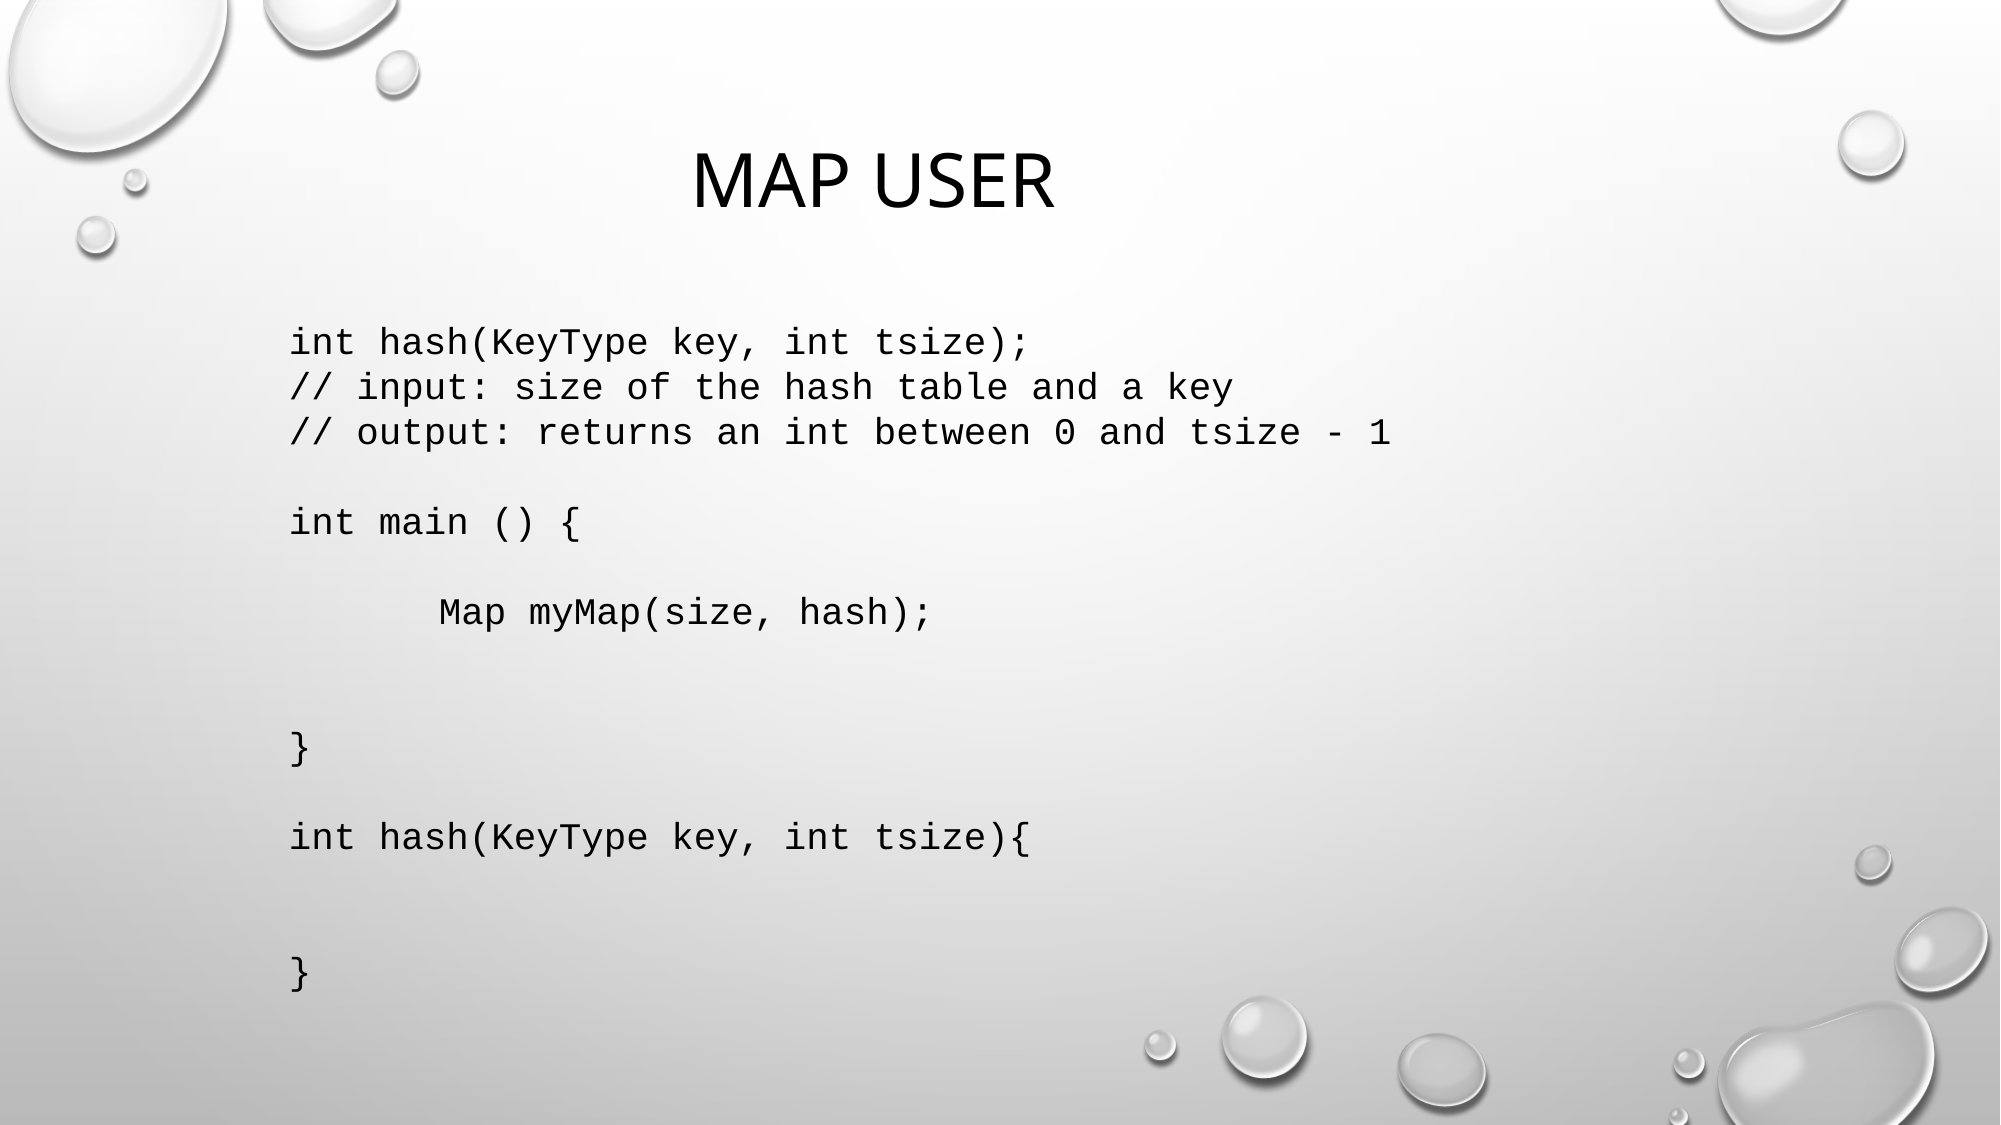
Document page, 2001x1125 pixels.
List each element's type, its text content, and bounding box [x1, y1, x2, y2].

picture [0, 0, 2000, 1125]
text_box int hash(KeyType key, int tsize); // input: size of the hash table and a key // output: returns an int between 0 and tsize - 1 int main () { Map myMap(size, hash); } int hash(KeyType key, int tsize){ } [273, 265, 2000, 1000]
text_box MAP USER [675, 124, 1380, 230]
